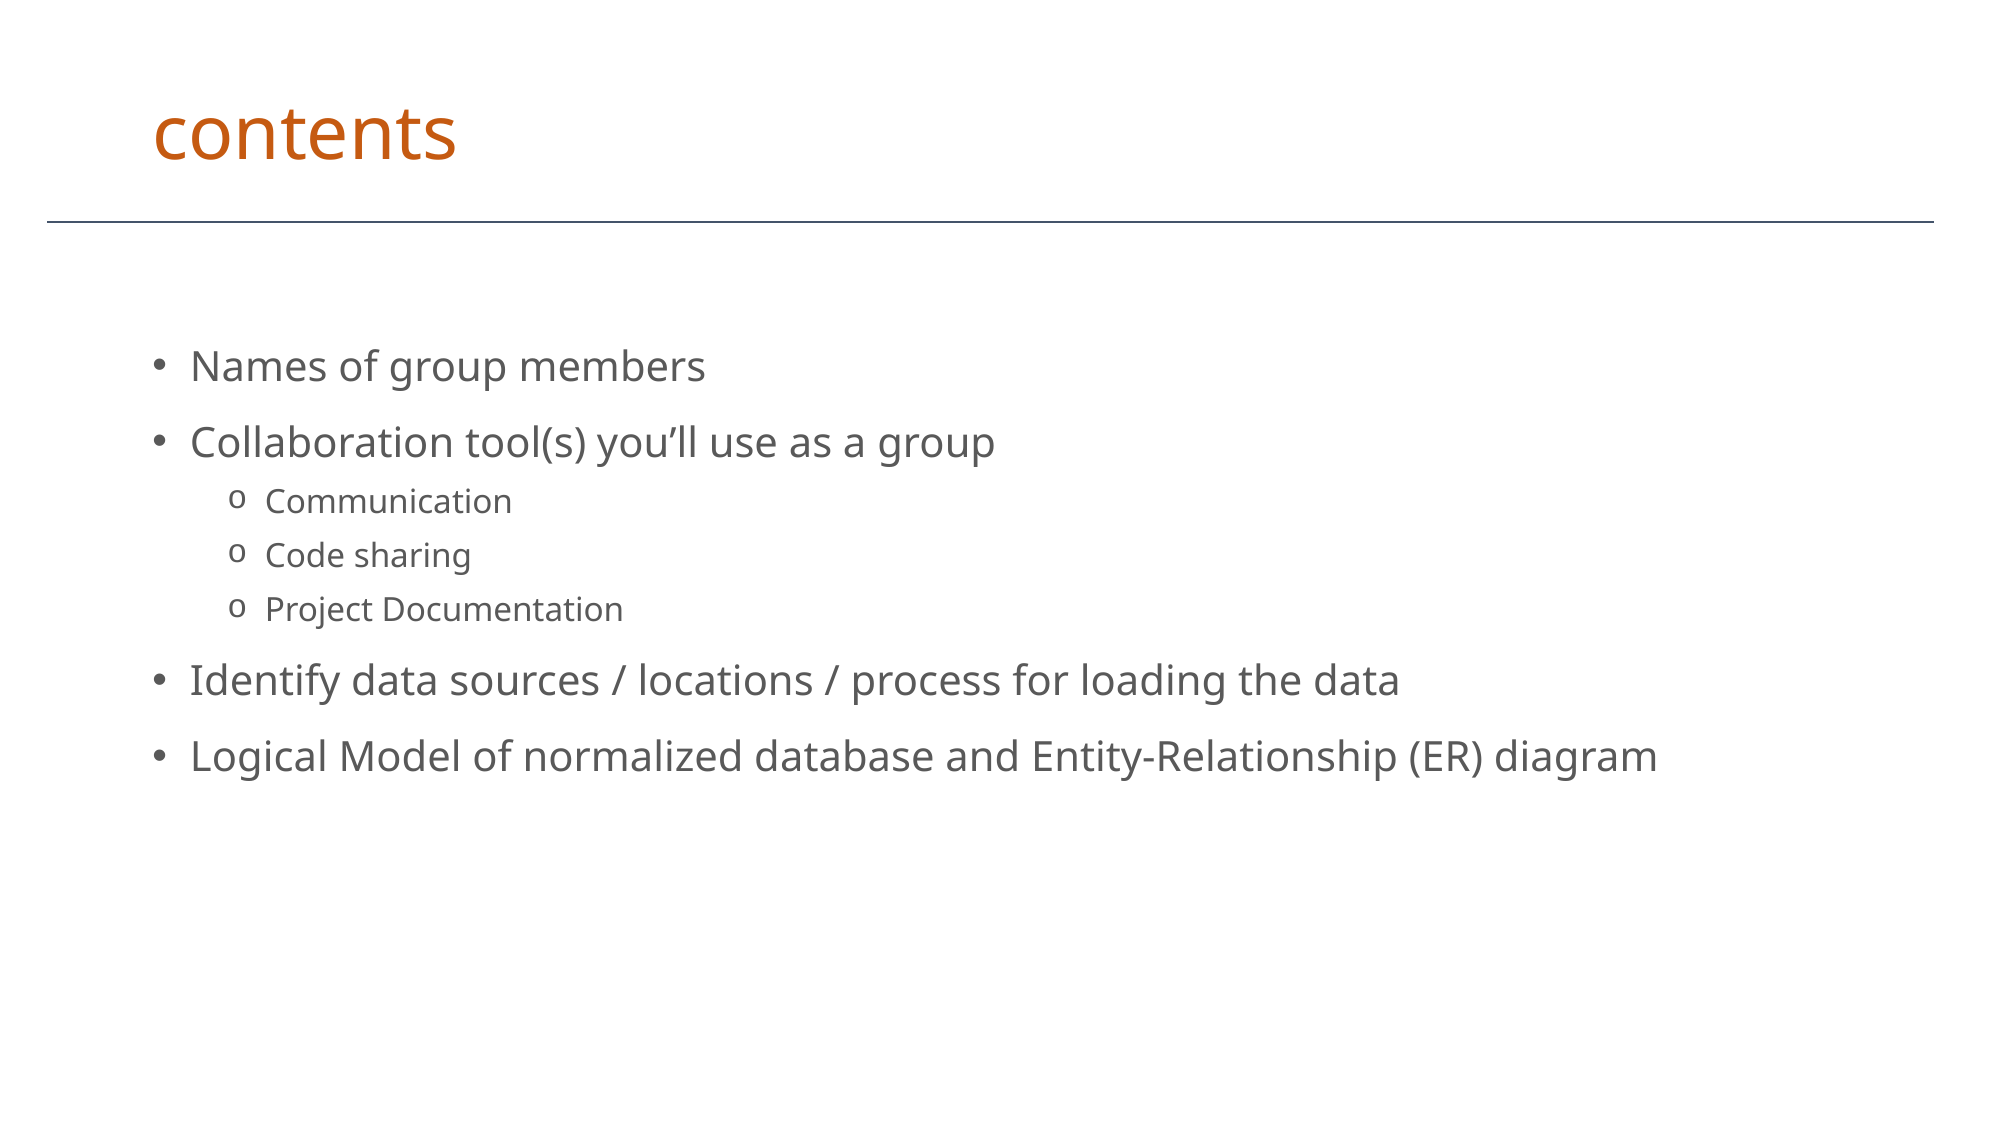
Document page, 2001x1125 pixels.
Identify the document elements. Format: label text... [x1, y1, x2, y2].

title contents [137, 59, 1863, 211]
list Names of group members Collaboration tool(s) you’ll use as a group Communication Code sharing Project Documentation Identify data sources / locations / process for loading the data Logical Model of normalized database and Entity-Relationship (ER) diagram [137, 327, 1863, 1066]
